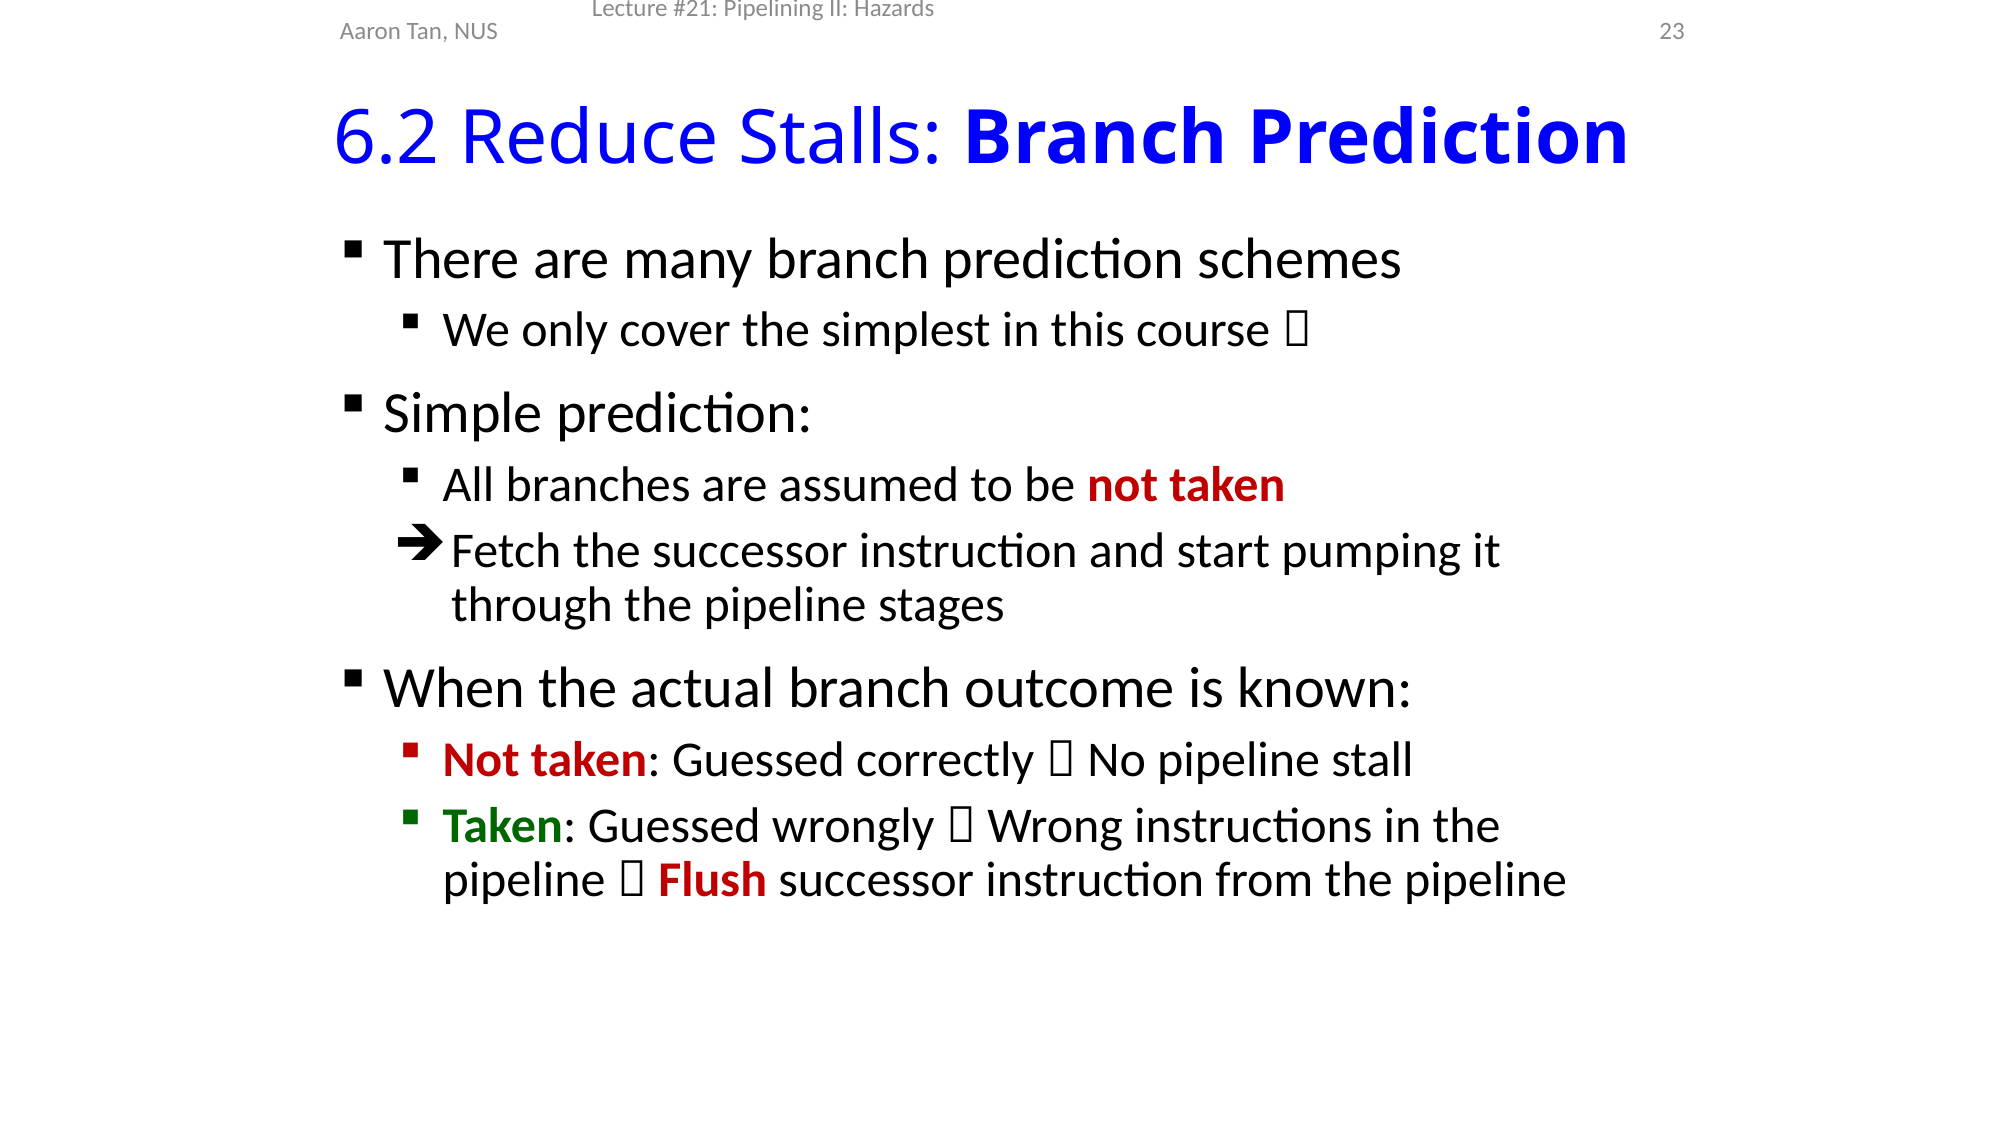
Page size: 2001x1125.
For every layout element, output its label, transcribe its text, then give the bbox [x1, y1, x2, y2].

list There are many branch prediction schemes We only cover the simplest in this course  Simple prediction: All branches are assumed to be not taken Fetch the successor instruction and start pumping it through the pipeline stages When the actual branch outcome is known: Not taken: Guessed correctly  No pipeline stall Taken: Guessed wrongly  Wrong instructions in the pipeline  Flush successor instruction from the pipeline [324, 220, 1675, 1064]
slide_number 23 [1558, 3, 1700, 57]
title 6.2 Reduce Stalls: Branch Prediction [318, 86, 1700, 192]
footer Lecture #21: Pipelining II: Hazards [576, 0, 1252, 34]
slide_number Aaron Tan, NUS [324, 3, 800, 57]
